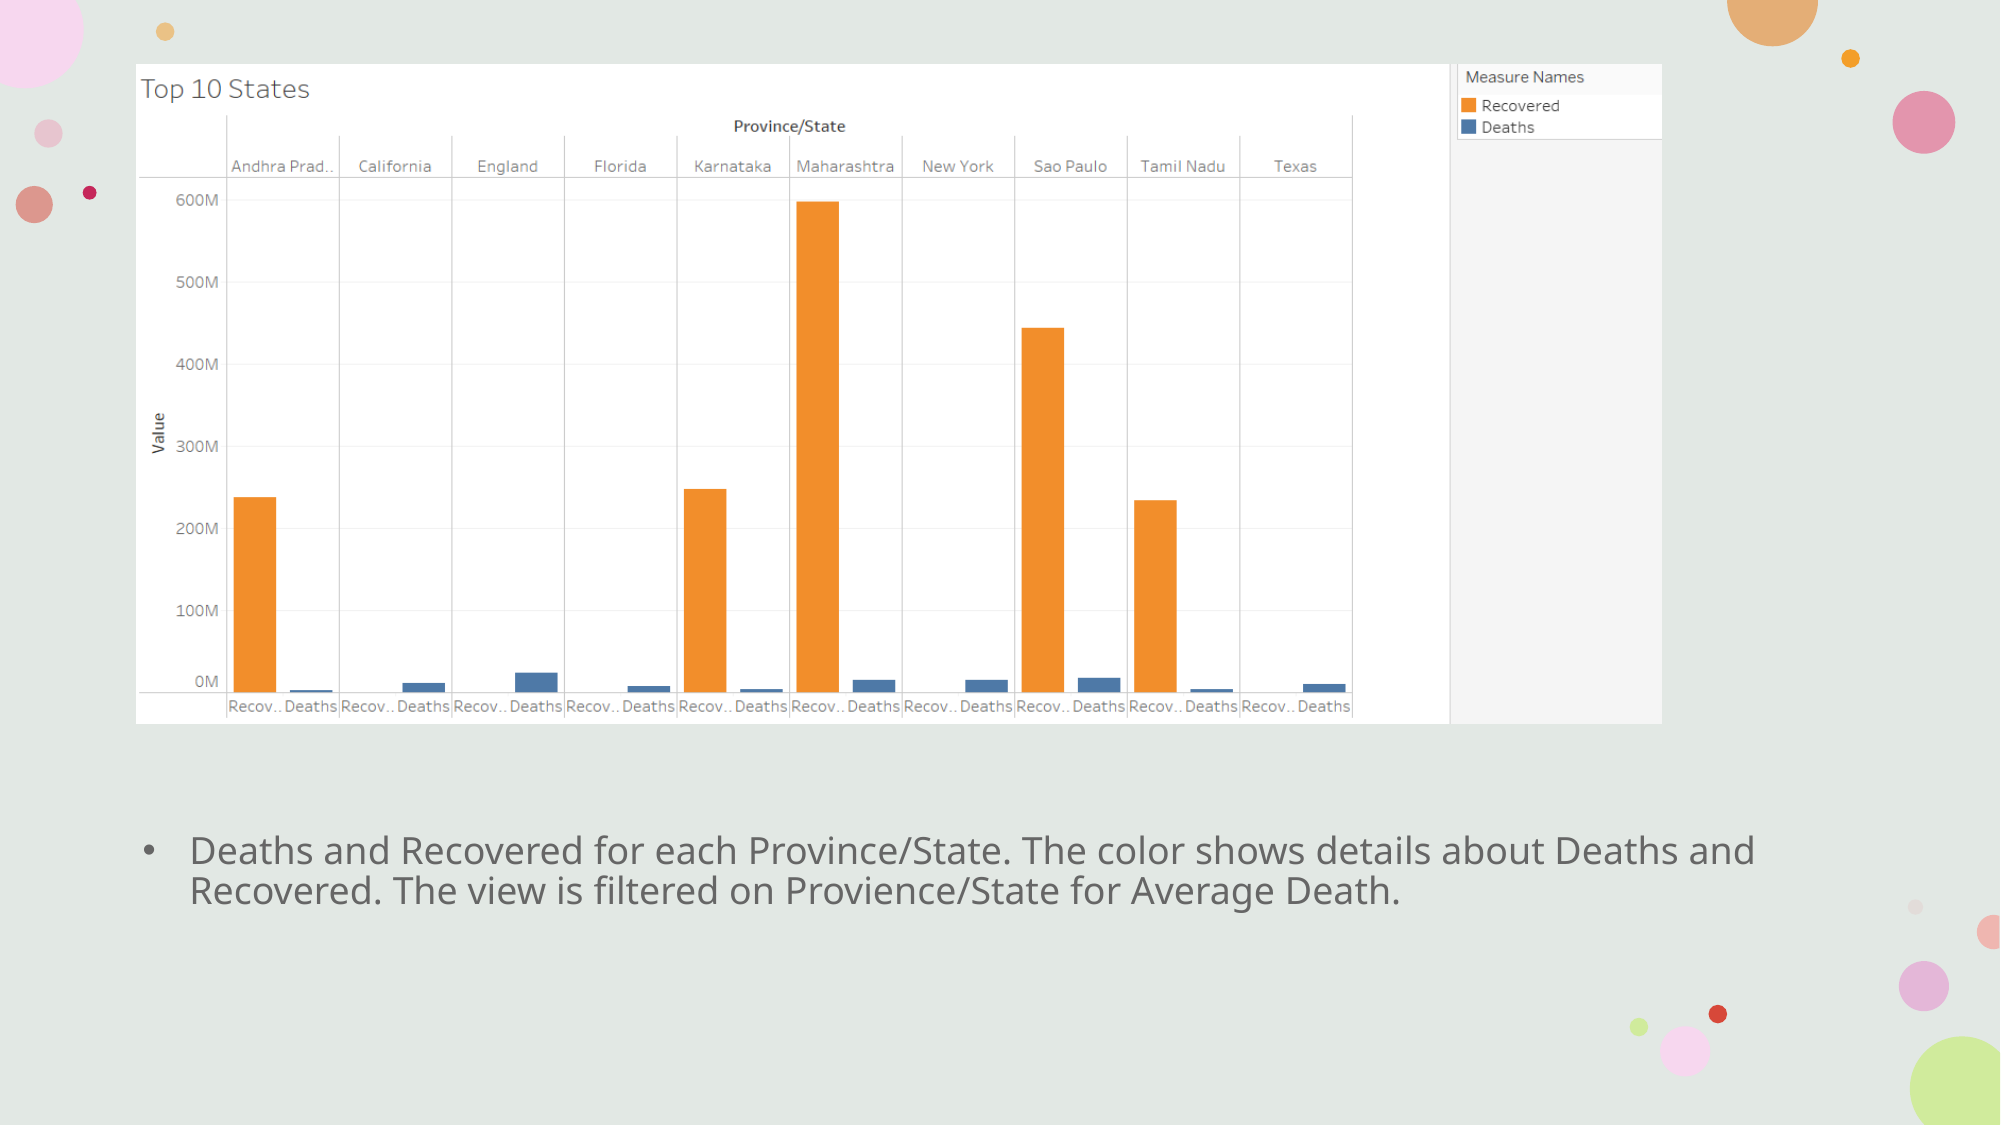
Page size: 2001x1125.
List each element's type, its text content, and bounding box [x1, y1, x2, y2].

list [136, 64, 1662, 724]
title Deaths and Recovered for each Province/State. The color shows details about Deaths and Recovered. The view is filtered on Provience/State for Average Death. [127, 745, 1877, 1000]
